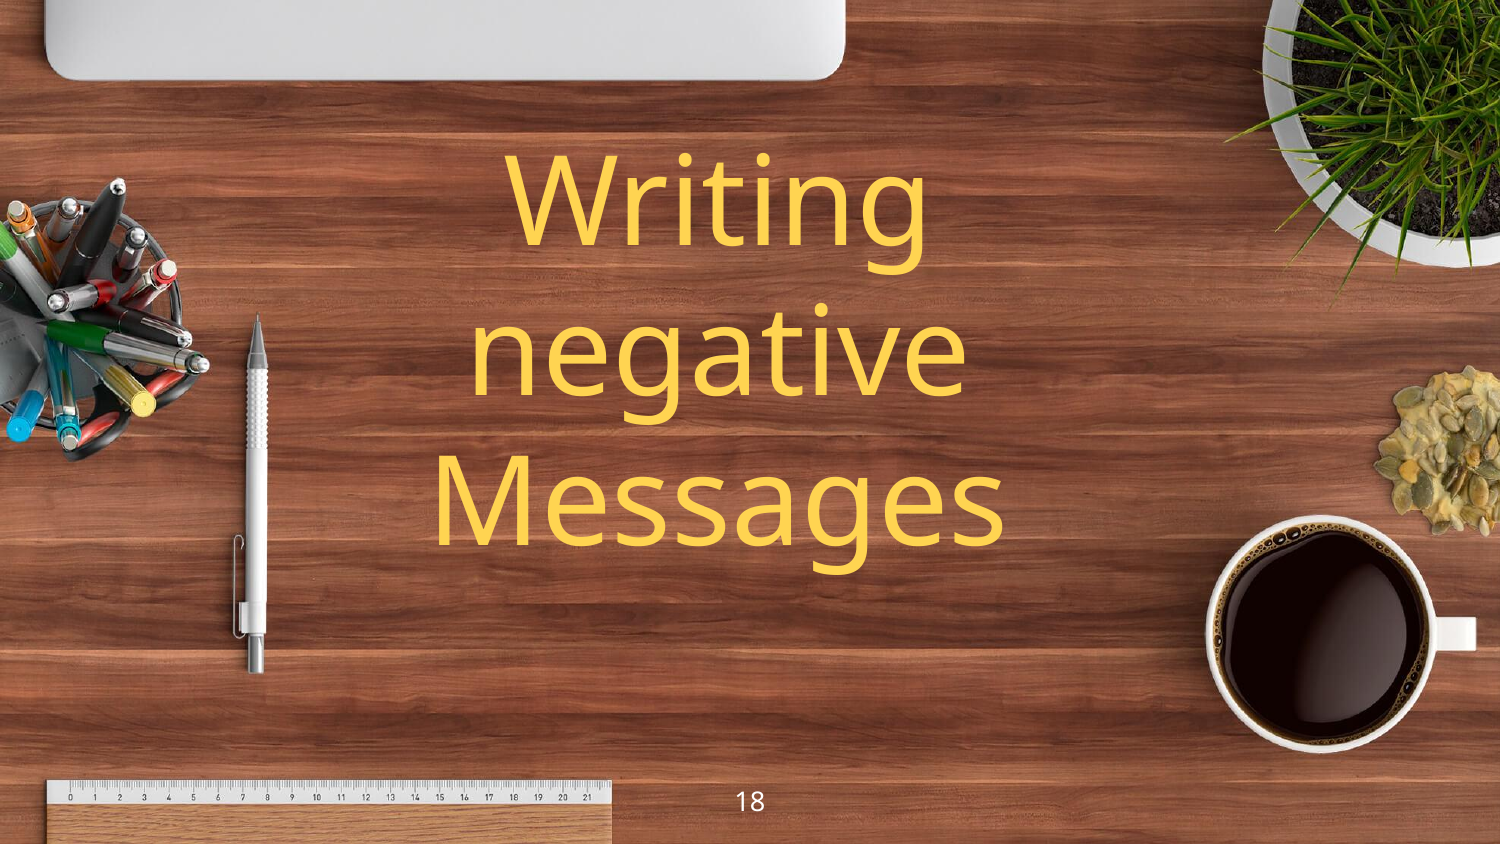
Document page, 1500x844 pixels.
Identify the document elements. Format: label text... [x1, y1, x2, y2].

picture [0, 0, 1500, 844]
slide_number 18 [705, 762, 795, 844]
title Writing negative Messages [283, 457, 1154, 571]
